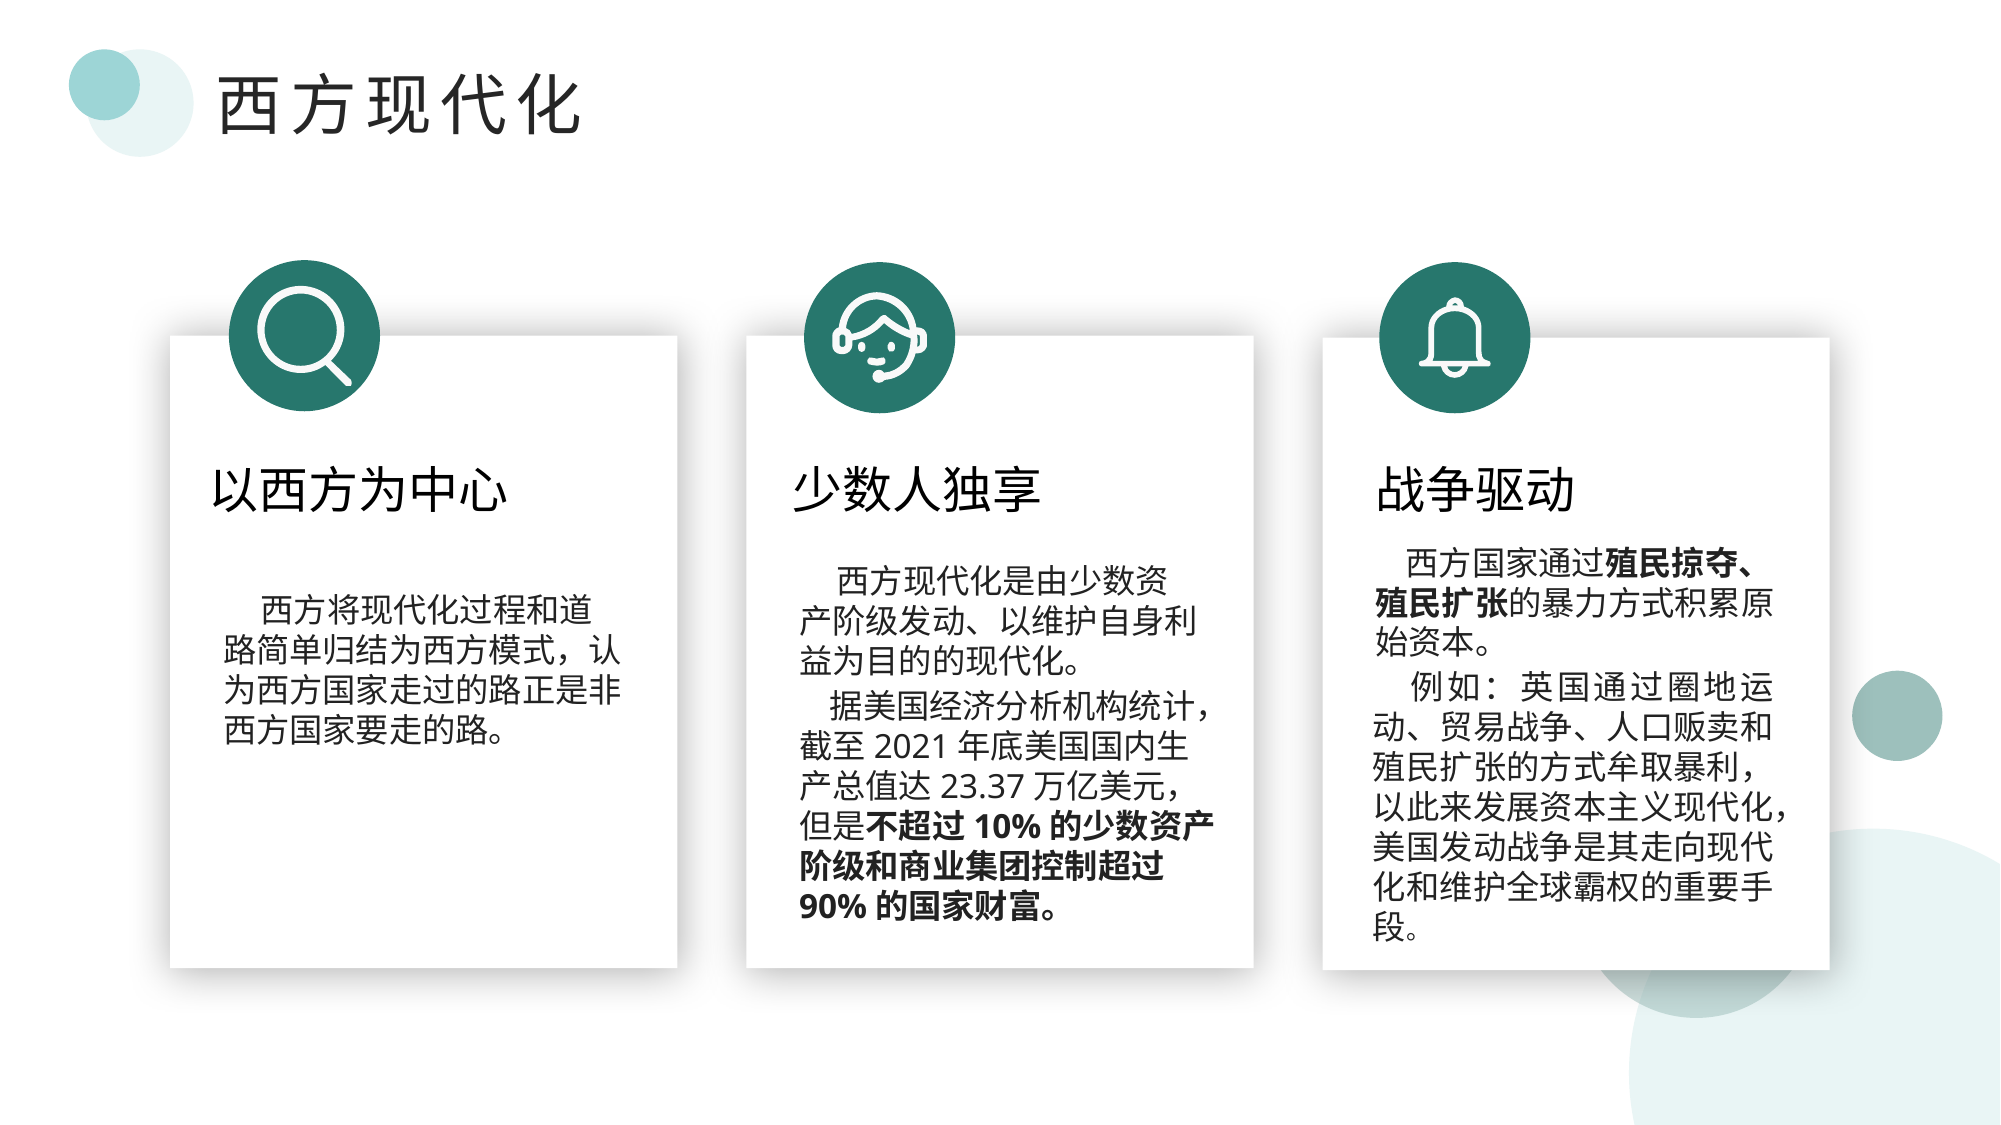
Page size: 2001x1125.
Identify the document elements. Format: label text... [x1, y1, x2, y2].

text_box [1627, 827, 2000, 1125]
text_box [68, 49, 194, 157]
text_box [1634, 1002, 1758, 1019]
text_box 西方现代化 [200, 55, 728, 150]
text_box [746, 262, 1278, 969]
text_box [1322, 262, 1830, 971]
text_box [170, 260, 678, 969]
text_box [1860, 669, 1944, 763]
